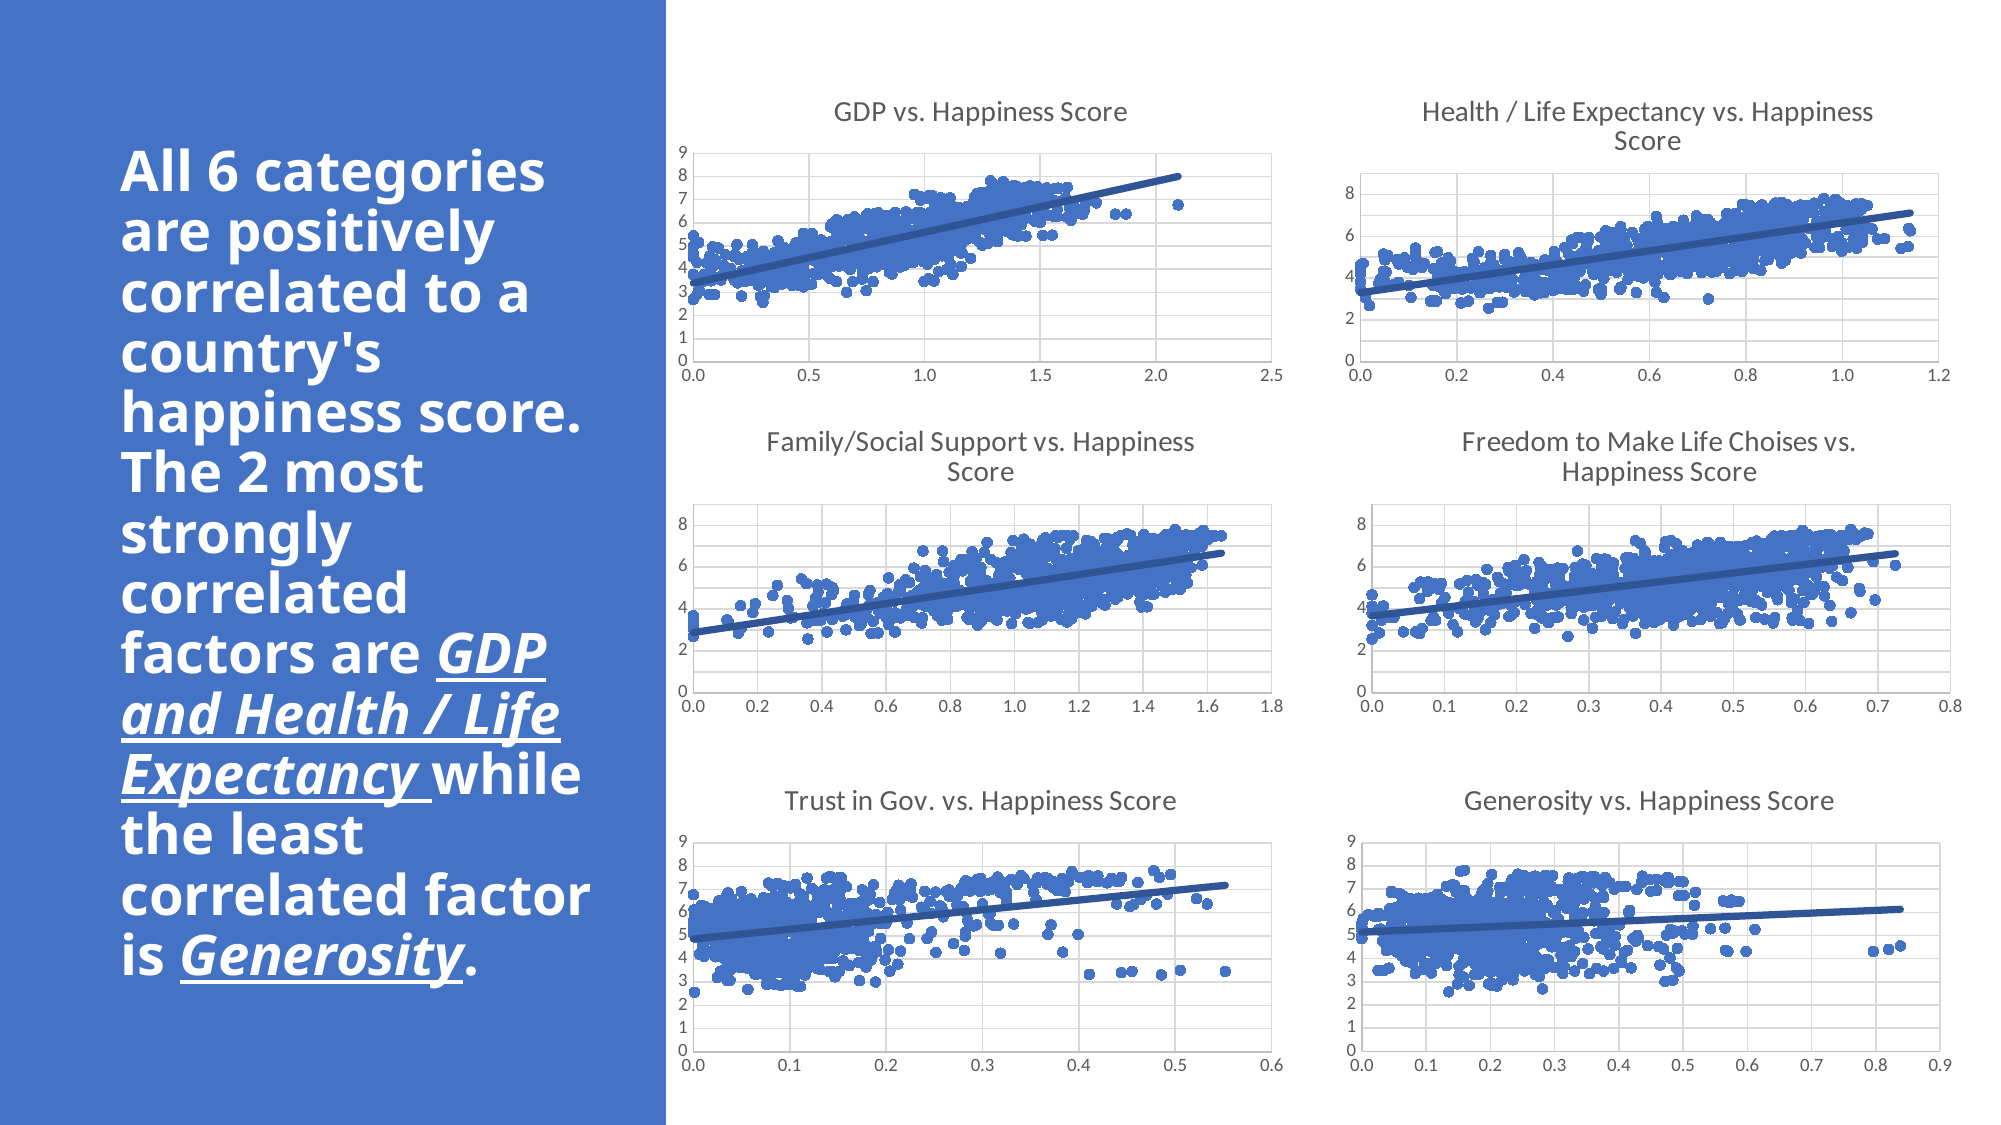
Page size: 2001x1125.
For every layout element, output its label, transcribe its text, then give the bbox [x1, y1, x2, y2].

chart [1344, 406, 1975, 724]
chart [665, 406, 1297, 724]
chart [1333, 765, 1965, 1083]
chart [665, 76, 1297, 394]
chart [665, 765, 1297, 1083]
chart [1332, 76, 1964, 394]
title All 6 categories are positively correlated to a country's happiness score. The 2 most strongly correlated factors are GDP and Health / Life Expectancy while the least correlated factor is Generosity. [105, 104, 614, 1026]
text_box [0, 0, 667, 1125]
